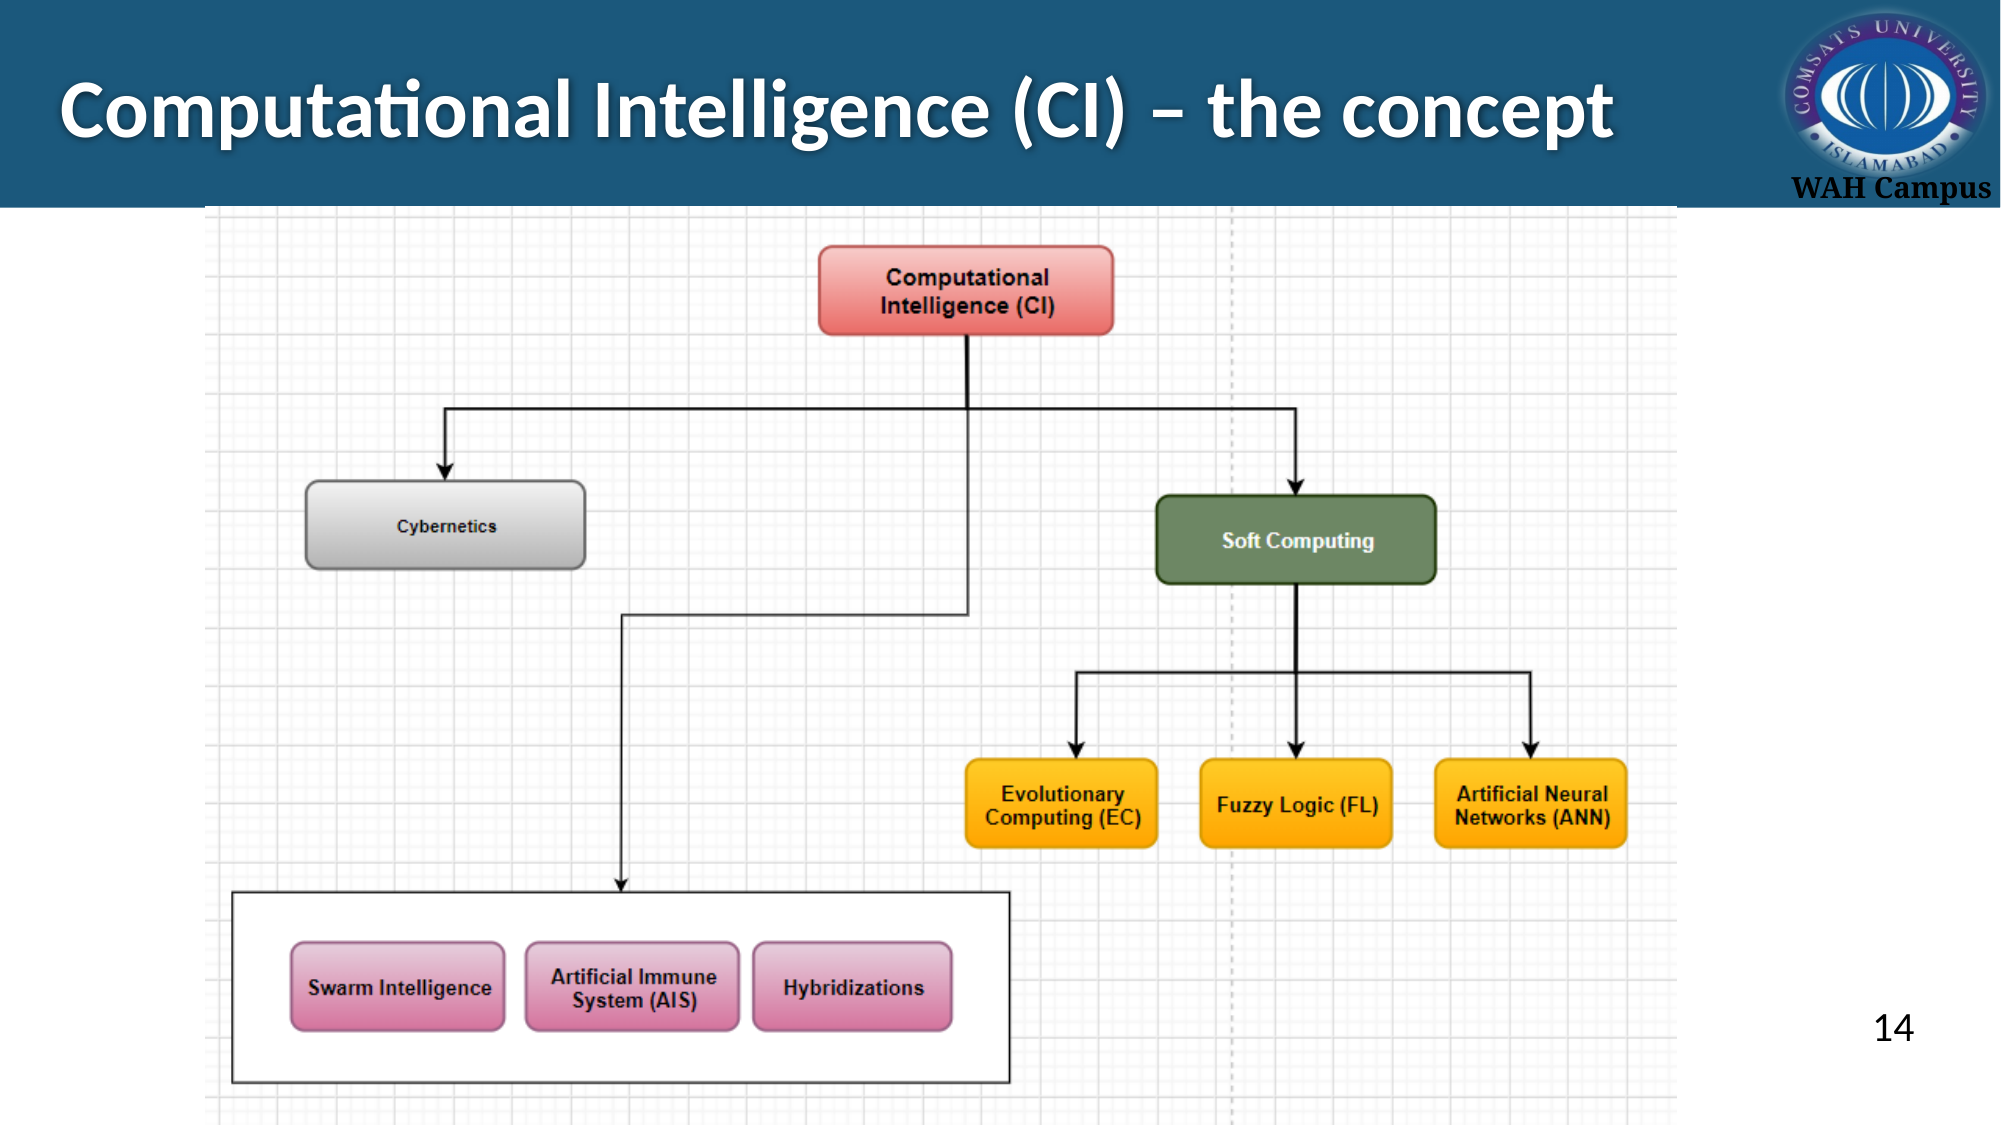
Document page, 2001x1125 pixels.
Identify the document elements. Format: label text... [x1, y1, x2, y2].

picture [205, 205, 1677, 1125]
slide_number 14 [1770, 989, 1930, 1052]
picture [1791, 19, 1980, 170]
title Computational Intelligence (CI) – the concept [45, 2, 1771, 207]
